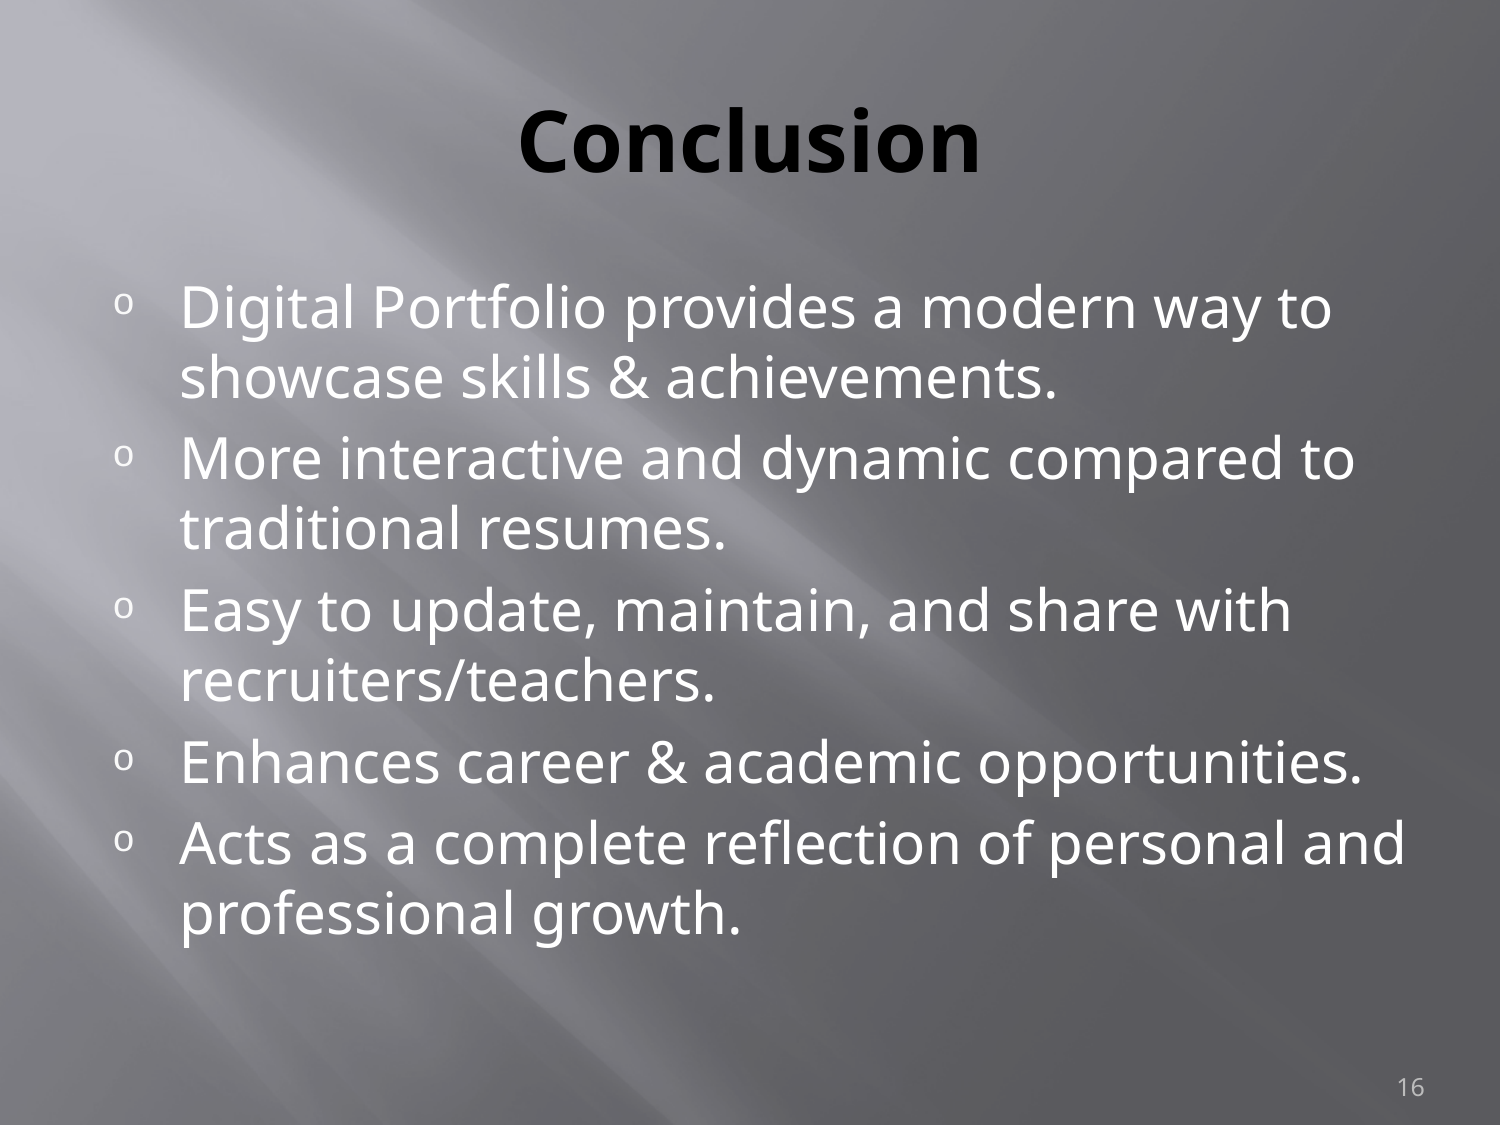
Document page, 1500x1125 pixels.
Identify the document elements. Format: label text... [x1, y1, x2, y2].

list Digital Portfolio provides a modern way to showcase skills & achievements. More interactive and dynamic compared to traditional resumes. Easy to update, maintain, and share with recruiters/teachers. Enhances career & academic opportunities. Acts as a complete reflection of personal and professional growth. [75, 262, 1425, 1035]
title Conclusion [75, 45, 1425, 233]
slide_number 16 [1299, 1052, 1425, 1113]
